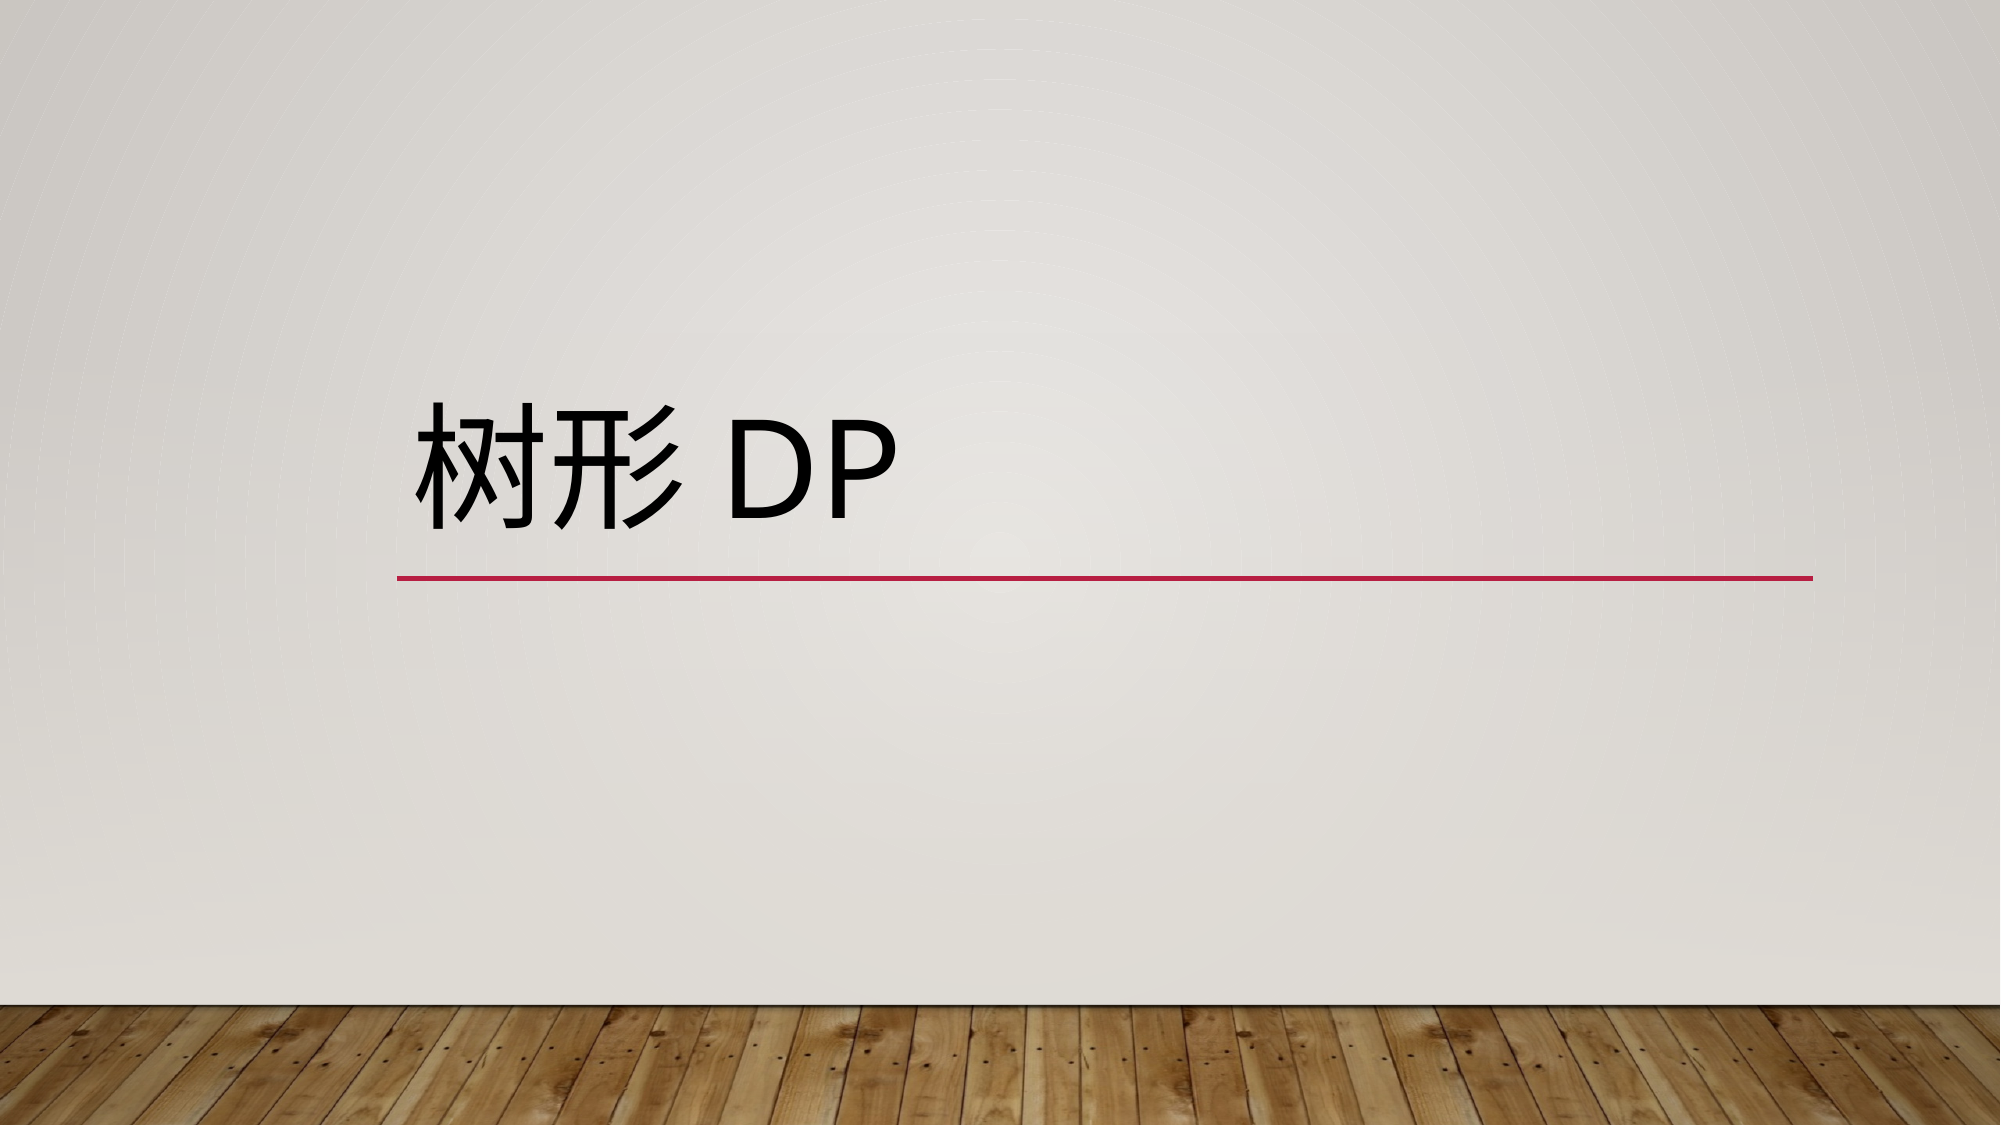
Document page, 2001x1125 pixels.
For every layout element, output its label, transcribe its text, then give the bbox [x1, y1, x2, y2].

title 树形dp [396, 131, 1814, 549]
picture [0, 1005, 2000, 1125]
